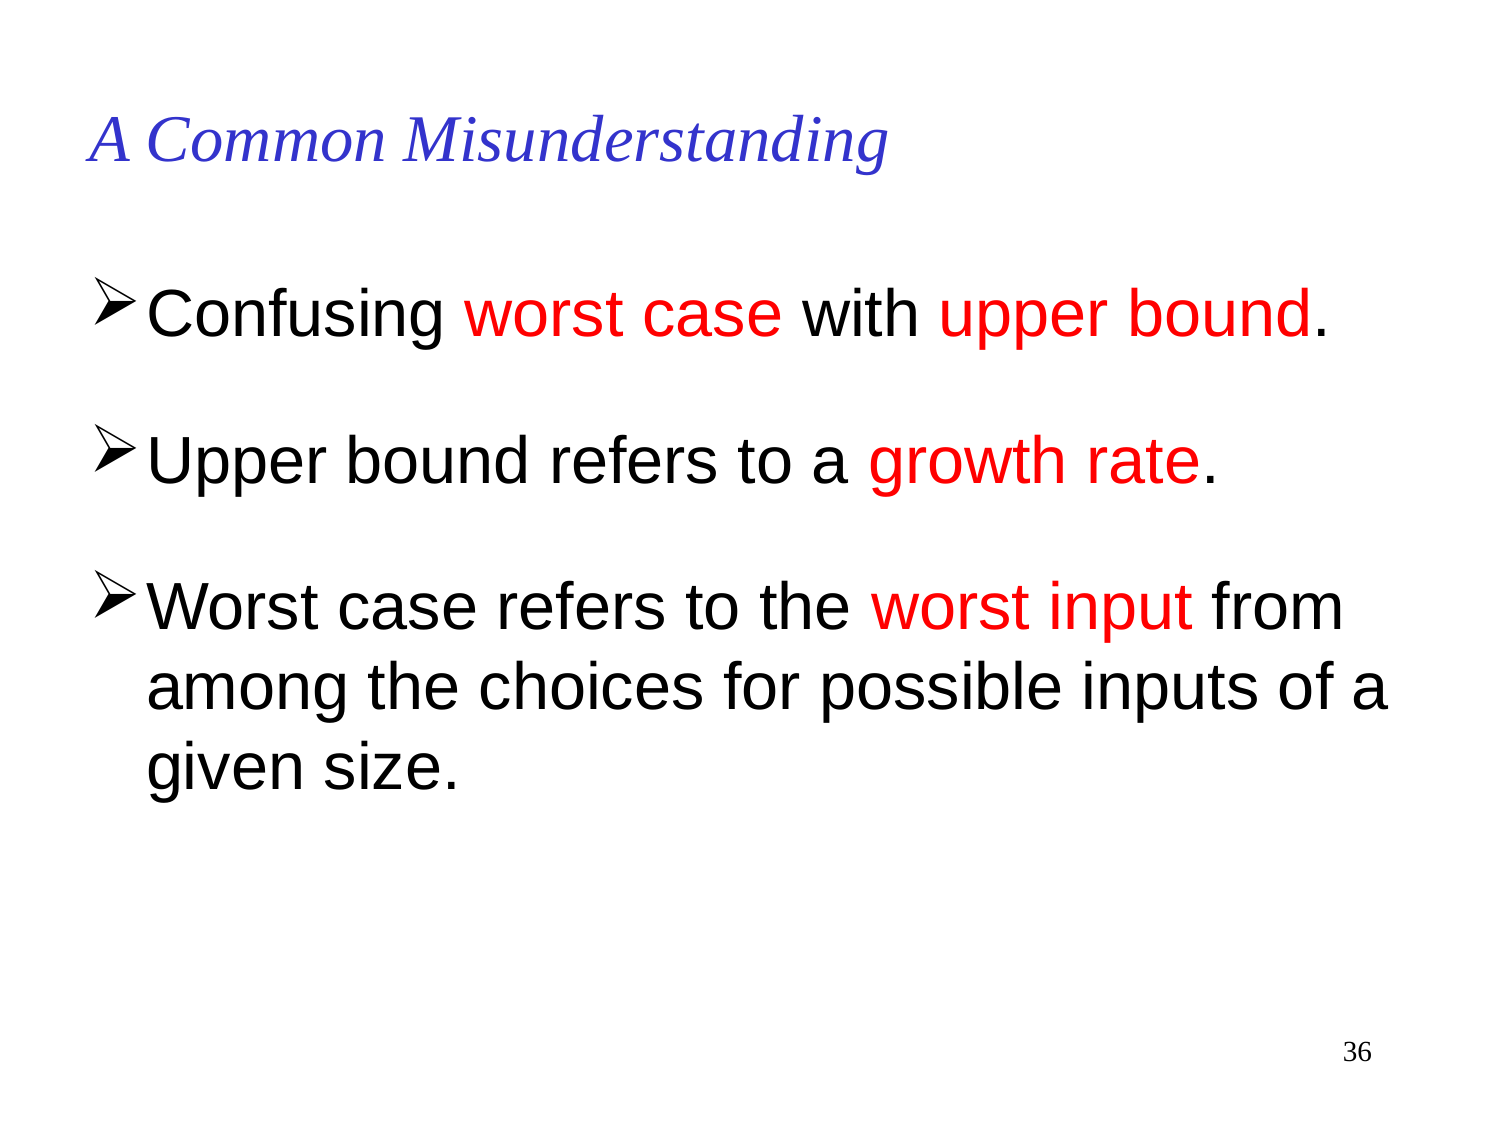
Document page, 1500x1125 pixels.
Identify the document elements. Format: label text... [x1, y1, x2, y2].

list Confusing worst case with upper bound. Upper bound refers to a growth rate. Worst case refers to the worst input from among the choices for possible inputs of a given size. [74, 262, 1425, 1012]
title A Common Misunderstanding [74, 59, 1425, 210]
slide_number 36 [1074, 1024, 1388, 1101]
